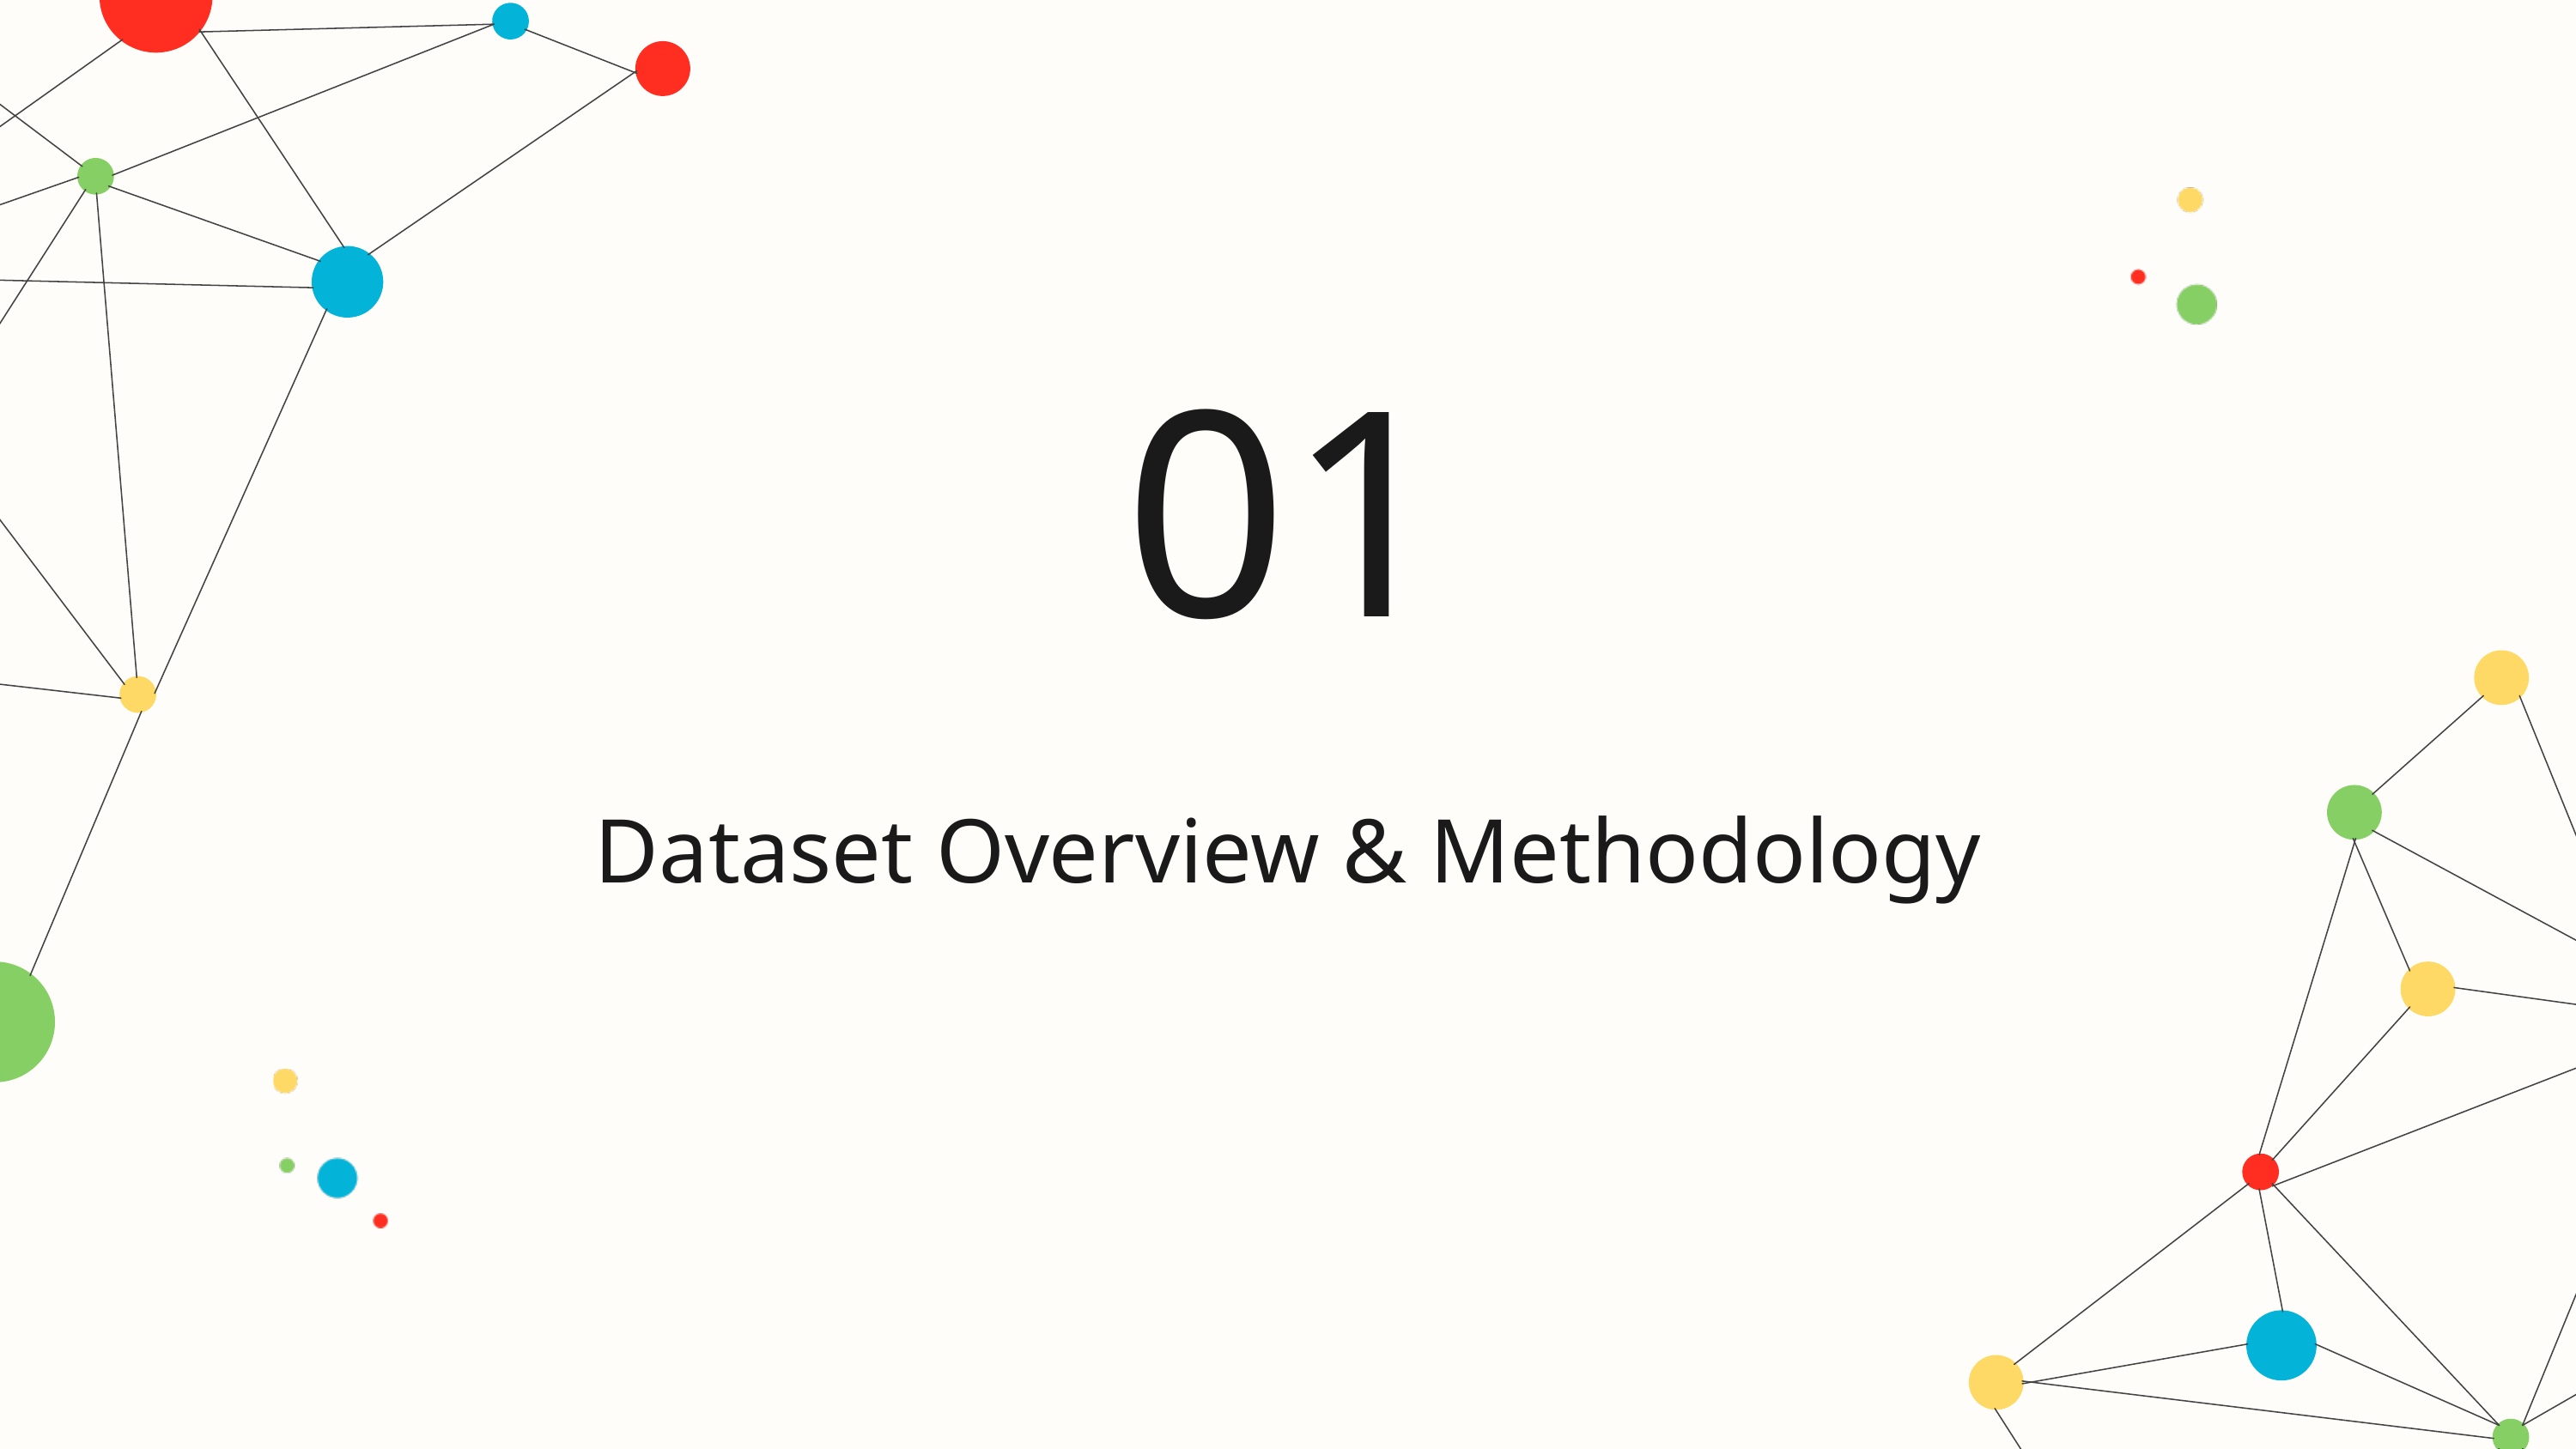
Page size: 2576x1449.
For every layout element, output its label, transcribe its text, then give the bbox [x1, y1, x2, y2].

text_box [0, 961, 56, 1083]
text_box 01 [1067, 330, 1508, 675]
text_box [2492, 1418, 2530, 1449]
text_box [2326, 785, 2382, 840]
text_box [491, 2, 530, 40]
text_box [635, 40, 690, 96]
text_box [118, 676, 157, 713]
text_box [2400, 961, 2456, 1017]
text_box [2129, 184, 2224, 331]
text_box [76, 157, 114, 195]
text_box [1968, 1355, 2024, 1410]
text_box Dataset Overview & Methodology [578, 779, 1998, 901]
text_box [311, 246, 384, 318]
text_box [2474, 650, 2530, 706]
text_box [2241, 1153, 2280, 1191]
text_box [2245, 1310, 2318, 1381]
text_box [273, 1069, 388, 1228]
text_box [99, 0, 213, 53]
